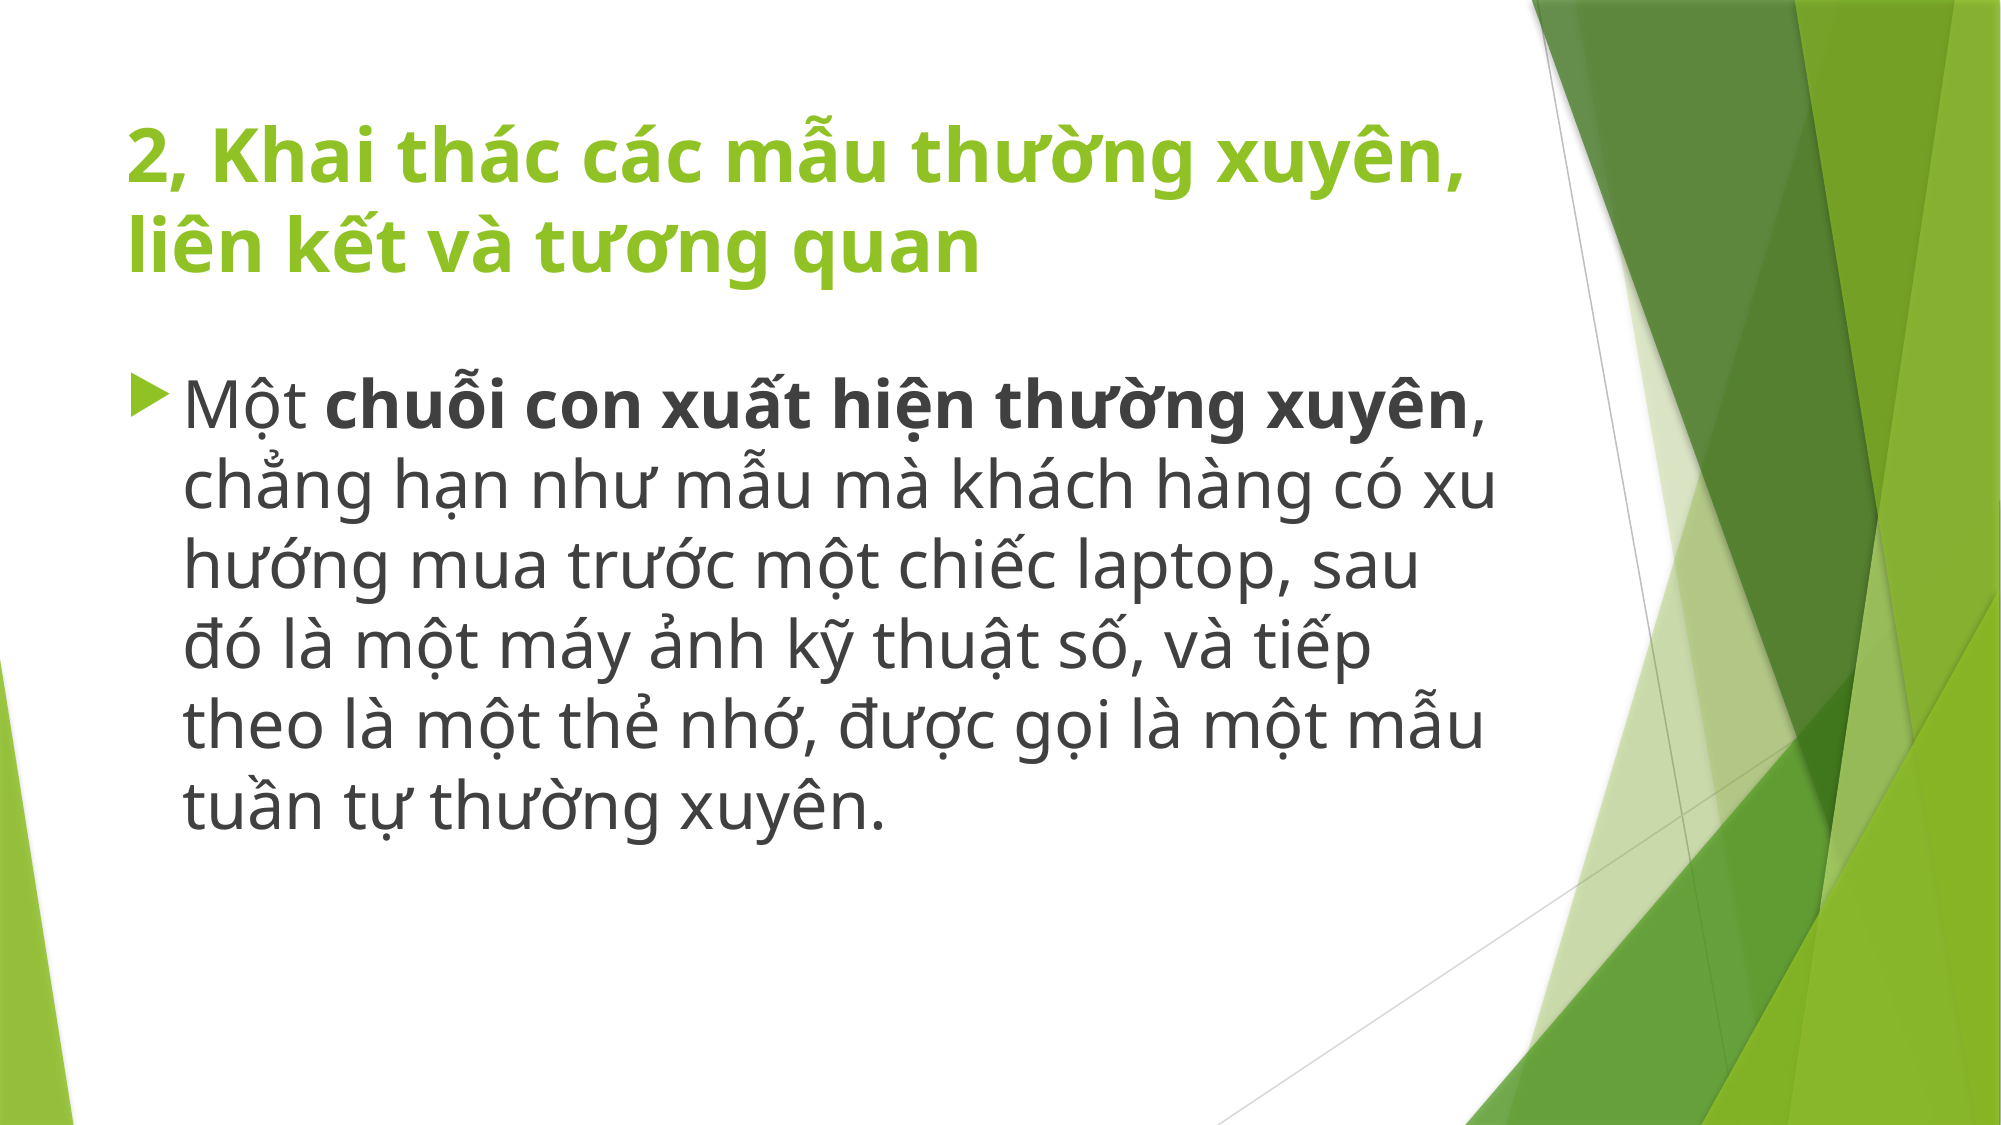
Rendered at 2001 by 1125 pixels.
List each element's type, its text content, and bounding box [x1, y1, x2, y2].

title 2, Khai thác các mẫu thường xuyên, liên kết và tương quan [111, 99, 1522, 317]
list Một chuỗi con xuất hiện thường xuyên, chẳng hạn như mẫu mà khách hàng có xu hướng mua trước một chiếc laptop, sau đó là một máy ảnh kỹ thuật số, và tiếp theo là một thẻ nhớ, được gọi là một mẫu tuần tự thường xuyên. [111, 354, 1522, 992]
